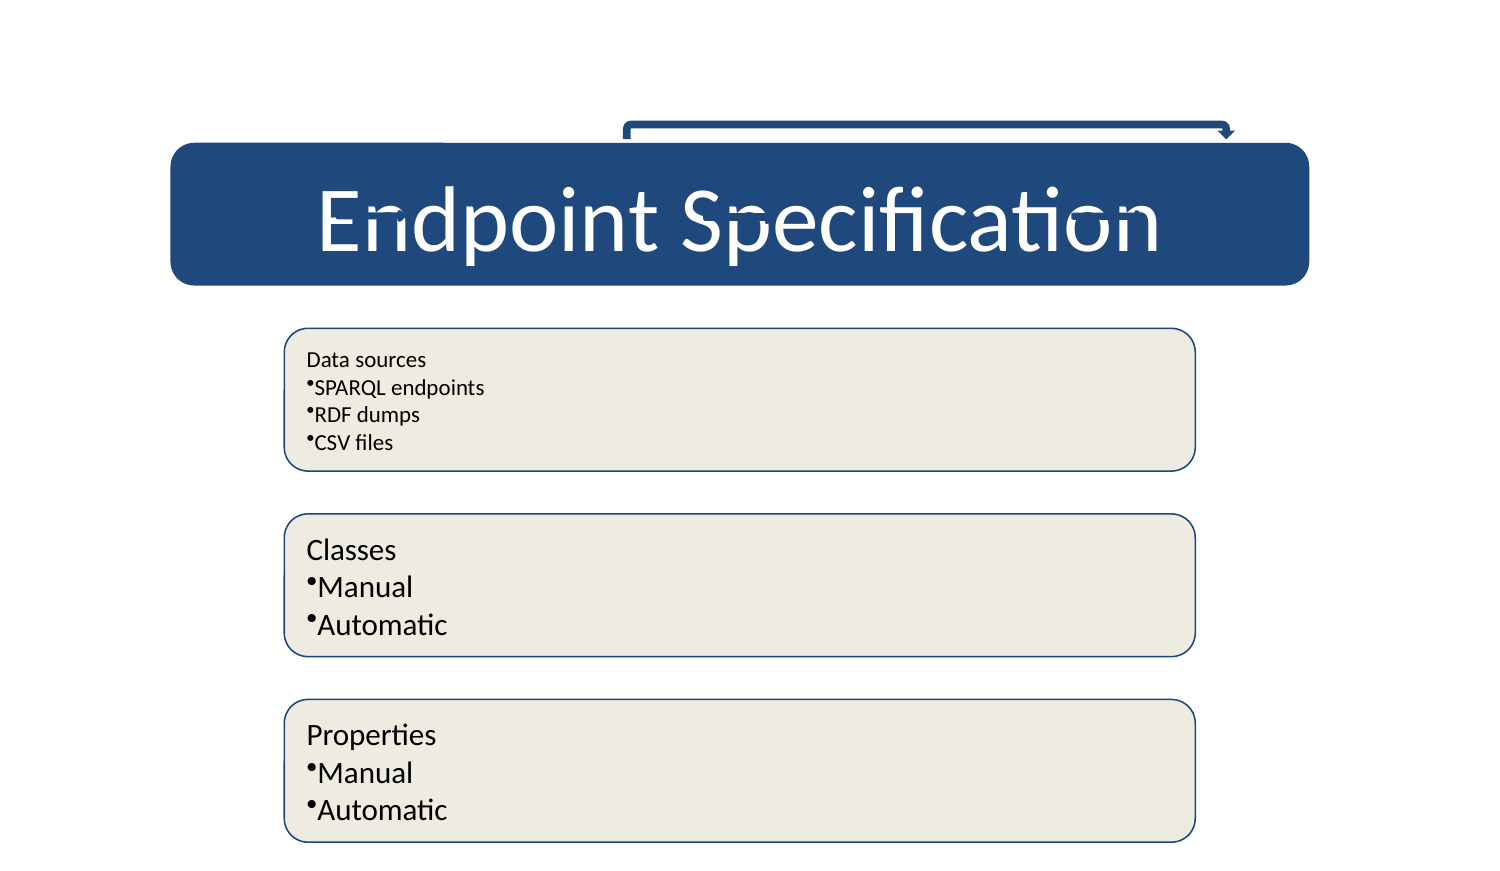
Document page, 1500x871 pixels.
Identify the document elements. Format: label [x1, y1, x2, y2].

text_box [27, 142, 1452, 843]
text_box [622, 120, 1235, 140]
